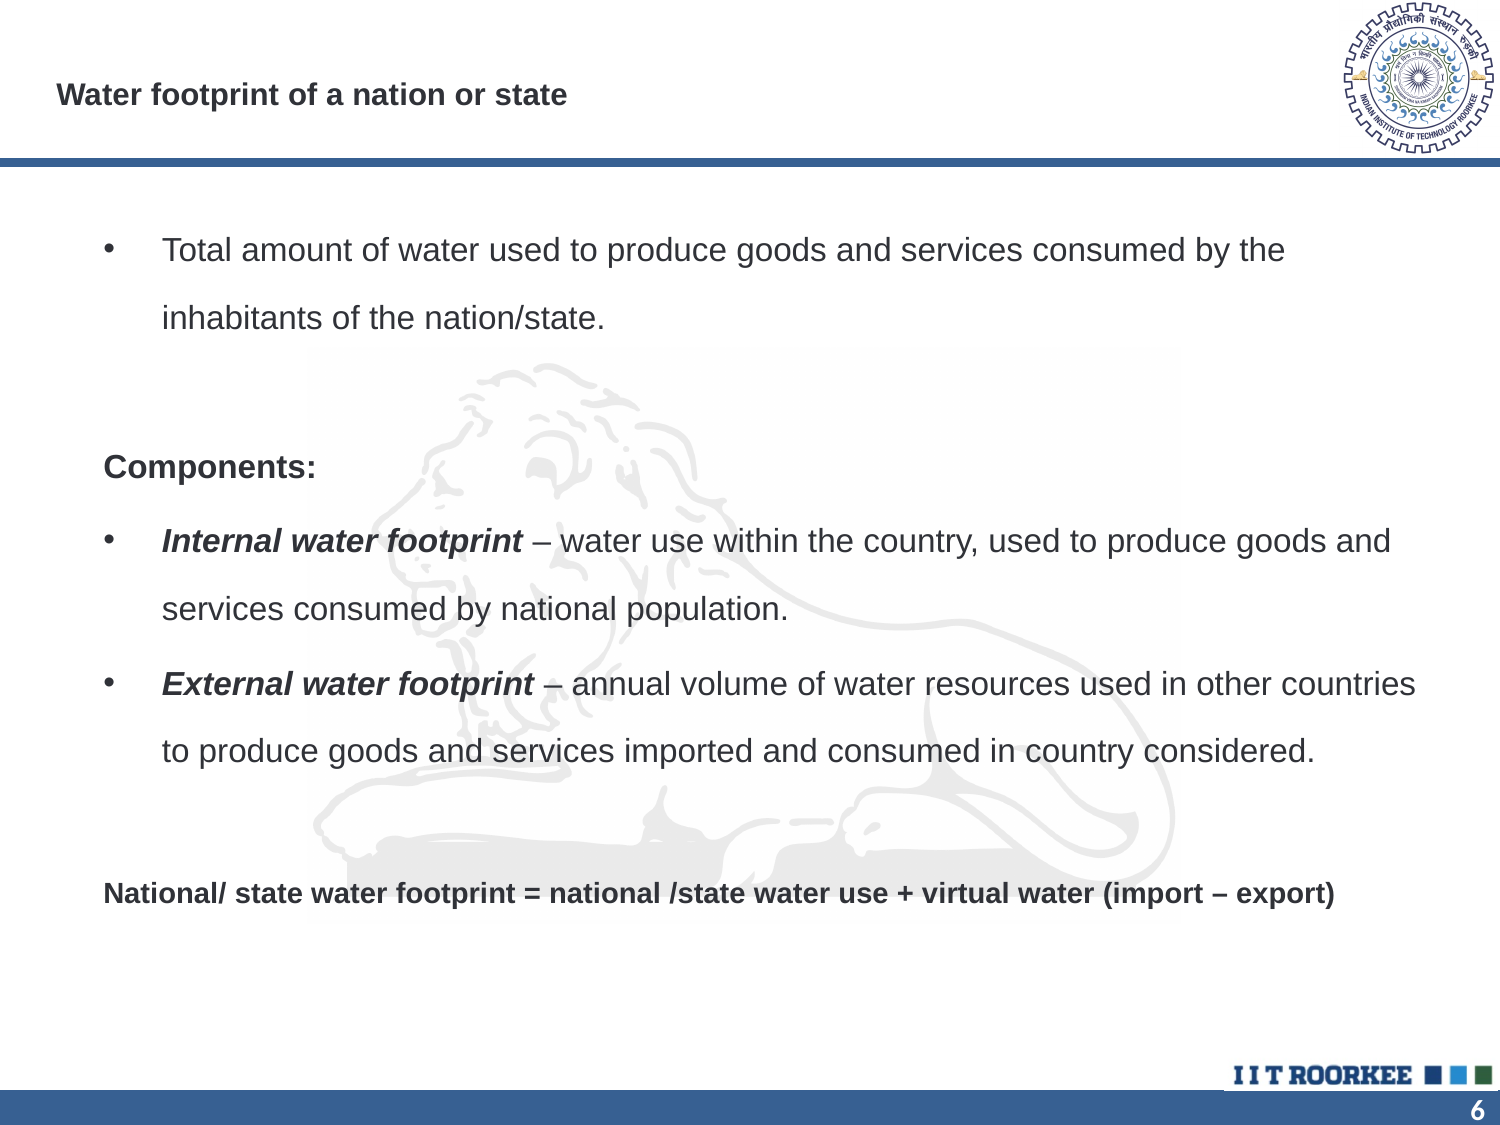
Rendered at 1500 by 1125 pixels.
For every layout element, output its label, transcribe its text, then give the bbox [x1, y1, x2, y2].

list Total amount of water used to produce goods and services consumed by the inhabitants of the nation/state. Components: Internal water footprint – water use within the country, used to produce goods and services consumed by national population. External water footprint – annual volume of water resources used in other countries to produce goods and services imported and consumed in country considered. National/ state water footprint = national /state water use + virtual water (import – export) [29, 192, 1468, 1050]
picture [1224, 1057, 1498, 1091]
picture [1339, 0, 1500, 158]
title Water footprint of a nation or state [41, 66, 1197, 158]
